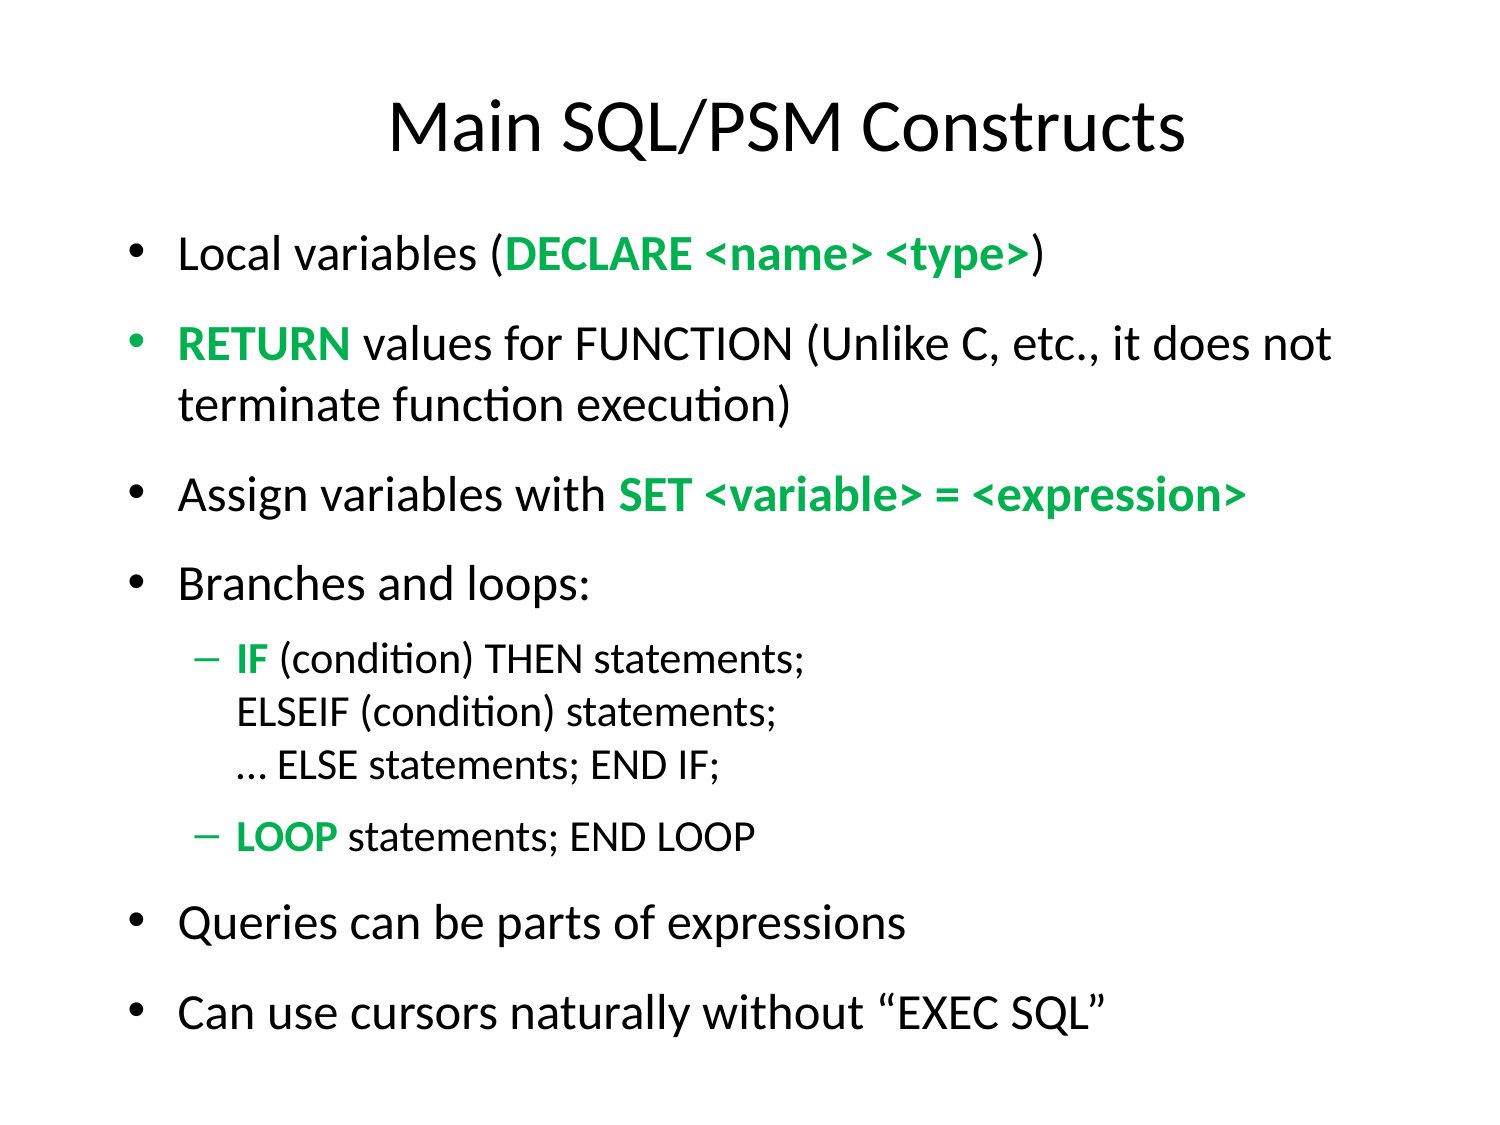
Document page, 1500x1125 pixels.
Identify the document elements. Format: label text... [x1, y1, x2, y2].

title Main SQL/PSM Constructs [137, 68, 1438, 175]
list Local variables (DECLARE <name> <type>) RETURN values for FUNCTION (Unlike C, etc., it does not terminate function execution) Assign variables with SET <variable> = <expression> Branches and loops: IF (condition) THEN statements; ELSEIF (condition) statements; … ELSE statements; END IF; LOOP statements; END LOOP Queries can be parts of expressions Can use cursors naturally without “EXEC SQL” [112, 212, 1388, 1050]
